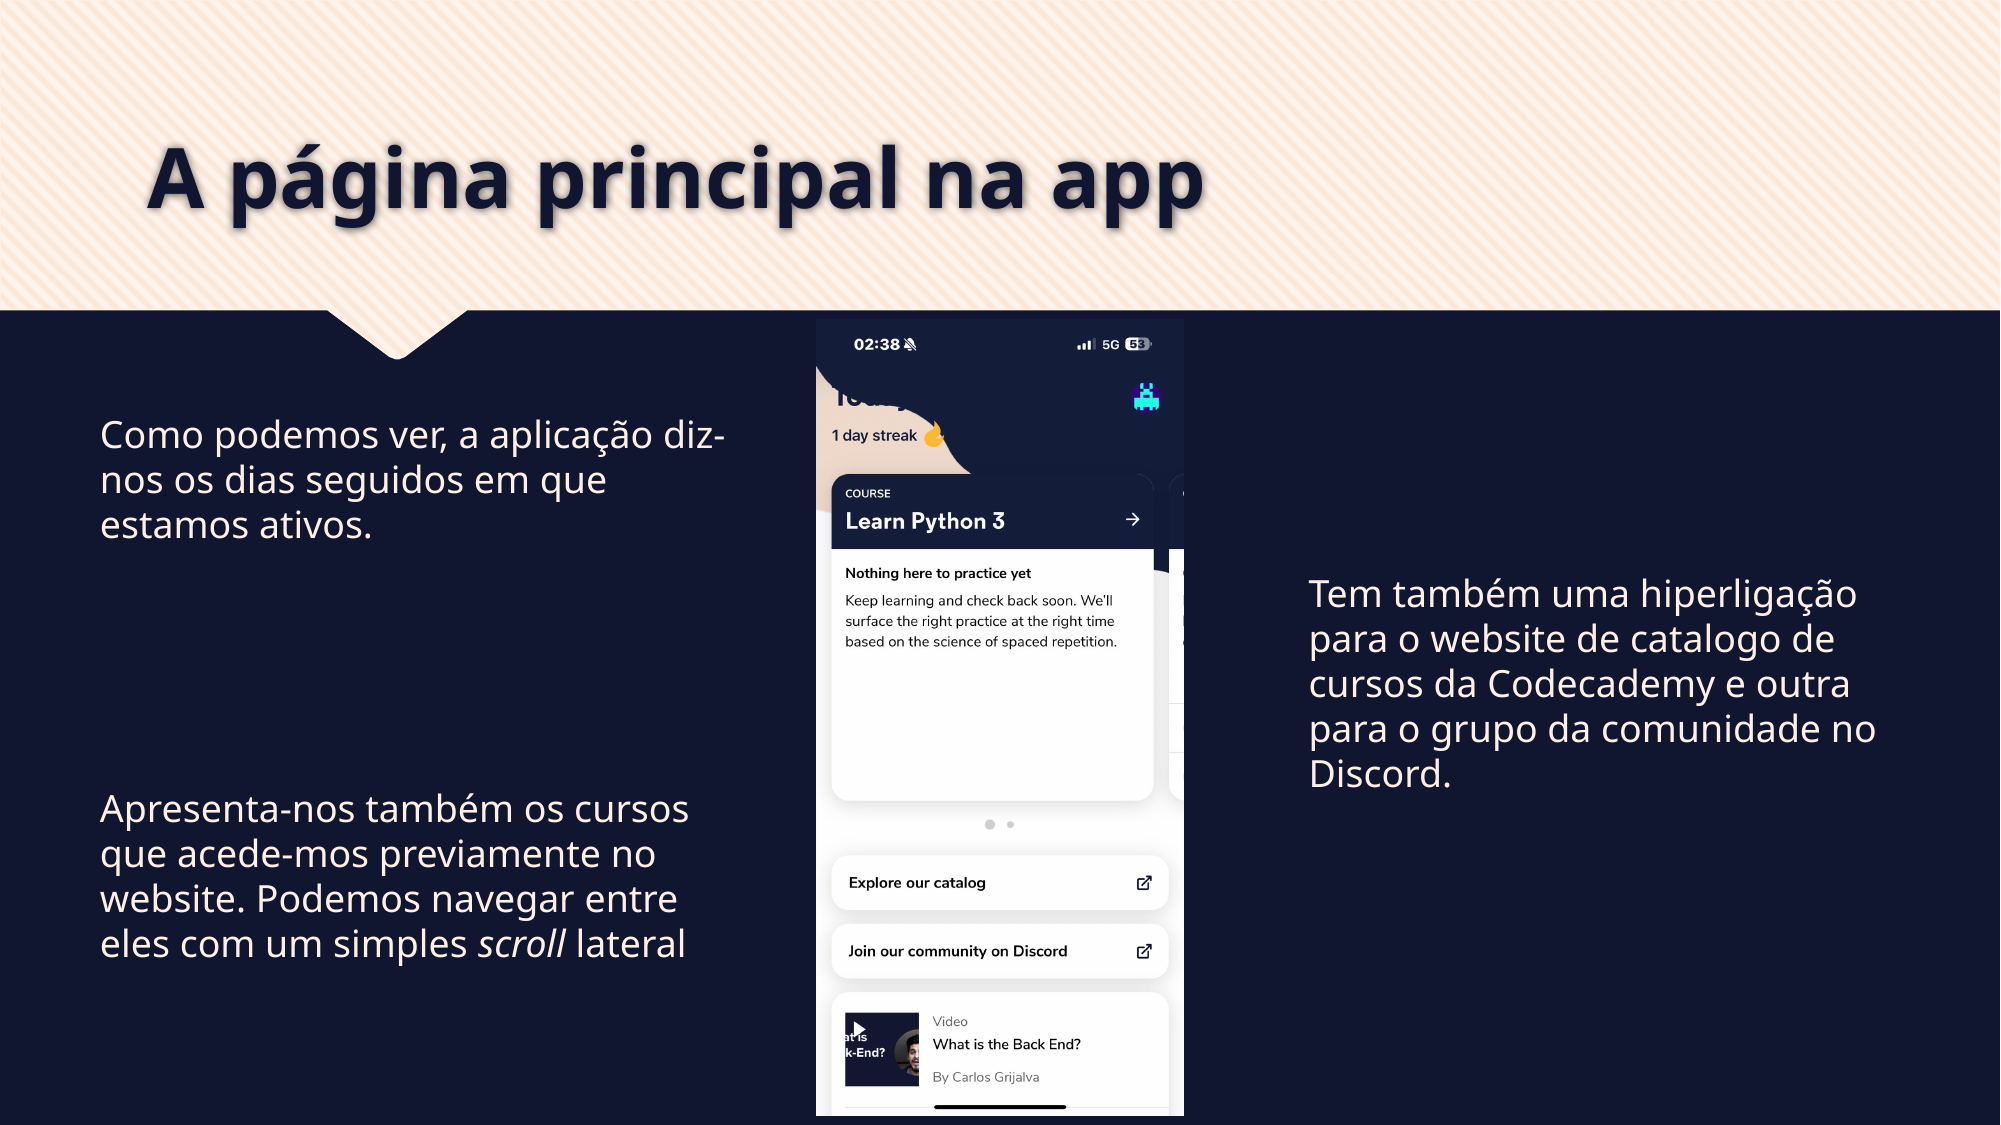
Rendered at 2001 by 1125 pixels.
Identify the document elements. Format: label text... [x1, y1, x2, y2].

title A página principal na app [132, 73, 1868, 233]
text_box Como podemos ver, a aplicação diz-nos os dias seguidos em que estamos ativos. [85, 403, 774, 553]
picture [815, 318, 1184, 1116]
text_box Apresenta-nos também os cursos que acede-mos previamente no website. Podemos navegar entre eles com um simples scroll lateral [85, 777, 720, 973]
text_box Tem também uma hiperligação para o website de catalogo de cursos da Codecademy e outra para o grupo da comunidade no Discord. [1293, 562, 1932, 803]
